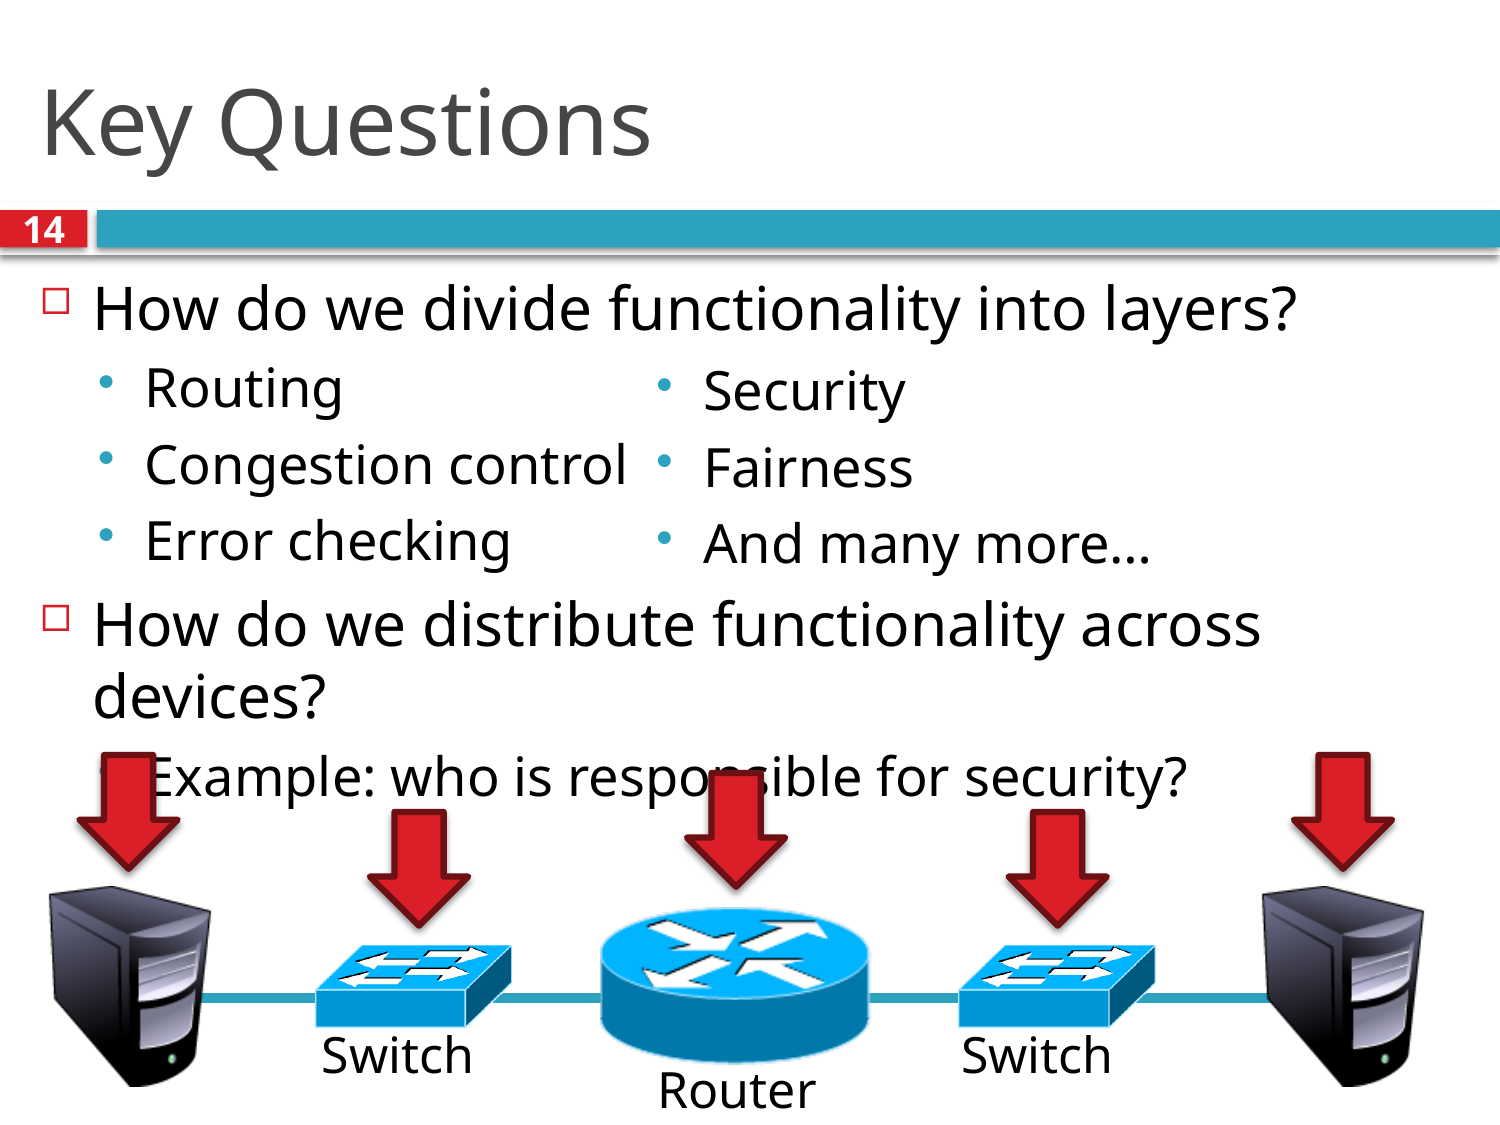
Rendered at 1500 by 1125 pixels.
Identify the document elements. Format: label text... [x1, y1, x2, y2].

text_box Security Fairness And many more… [583, 349, 1199, 670]
text_box [686, 772, 787, 888]
text_box Switch [307, 1015, 490, 1091]
picture [1242, 886, 1444, 1087]
list How do we divide functionality into layers? Routing Congestion control Error checking How do we distribute functionality across devices? Example: who is responsible for security? [24, 262, 1475, 1100]
picture [599, 906, 873, 1068]
text_box [1007, 811, 1108, 927]
text_box [78, 754, 179, 870]
title Key Questions [24, 37, 1475, 200]
text_box [1293, 754, 1393, 870]
text_box Router [642, 1077, 832, 1125]
text_box Switch [946, 1015, 1129, 1091]
slide_number 14 [0, 206, 88, 257]
picture [28, 886, 230, 1087]
picture [957, 944, 1158, 1029]
picture [314, 944, 515, 1029]
text_box [369, 811, 469, 927]
